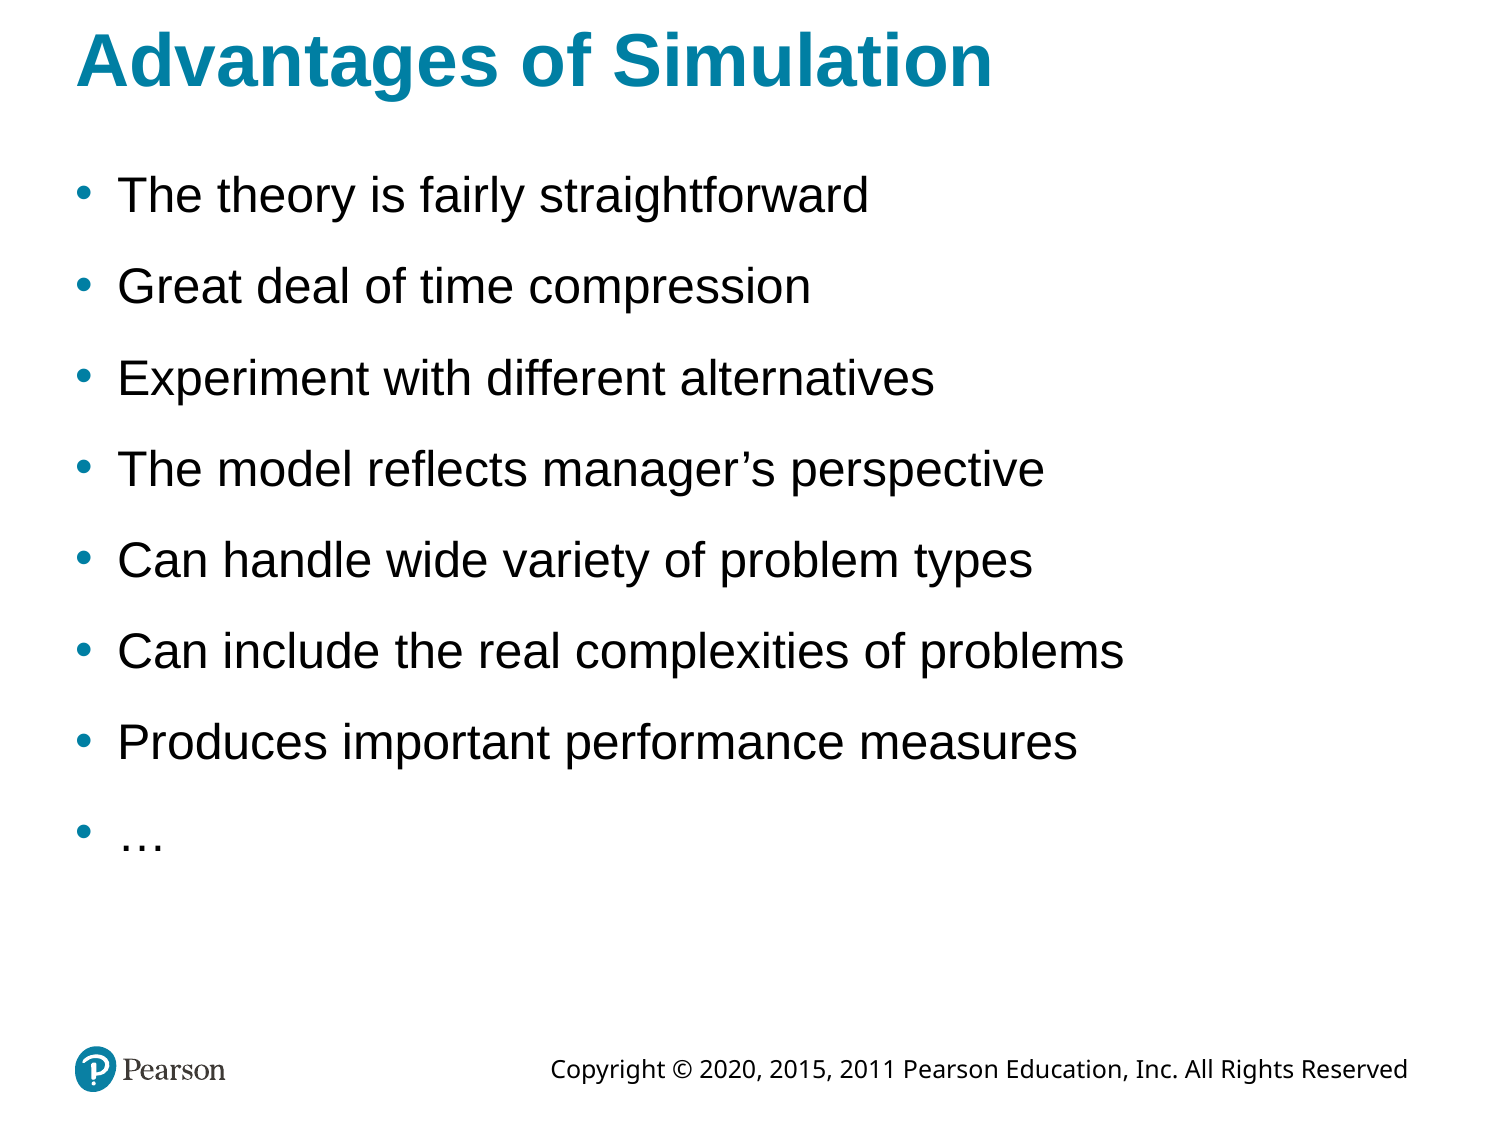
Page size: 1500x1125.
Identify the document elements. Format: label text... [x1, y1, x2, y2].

title Advantages of Simulation [75, 0, 1413, 102]
list The theory is fairly straightforward Great deal of time compression Experiment with different alternatives The model reflects manager’s perspective Can handle wide variety of problem types Can include the real complexities of problems Produces important performance measures … [75, 162, 1413, 862]
